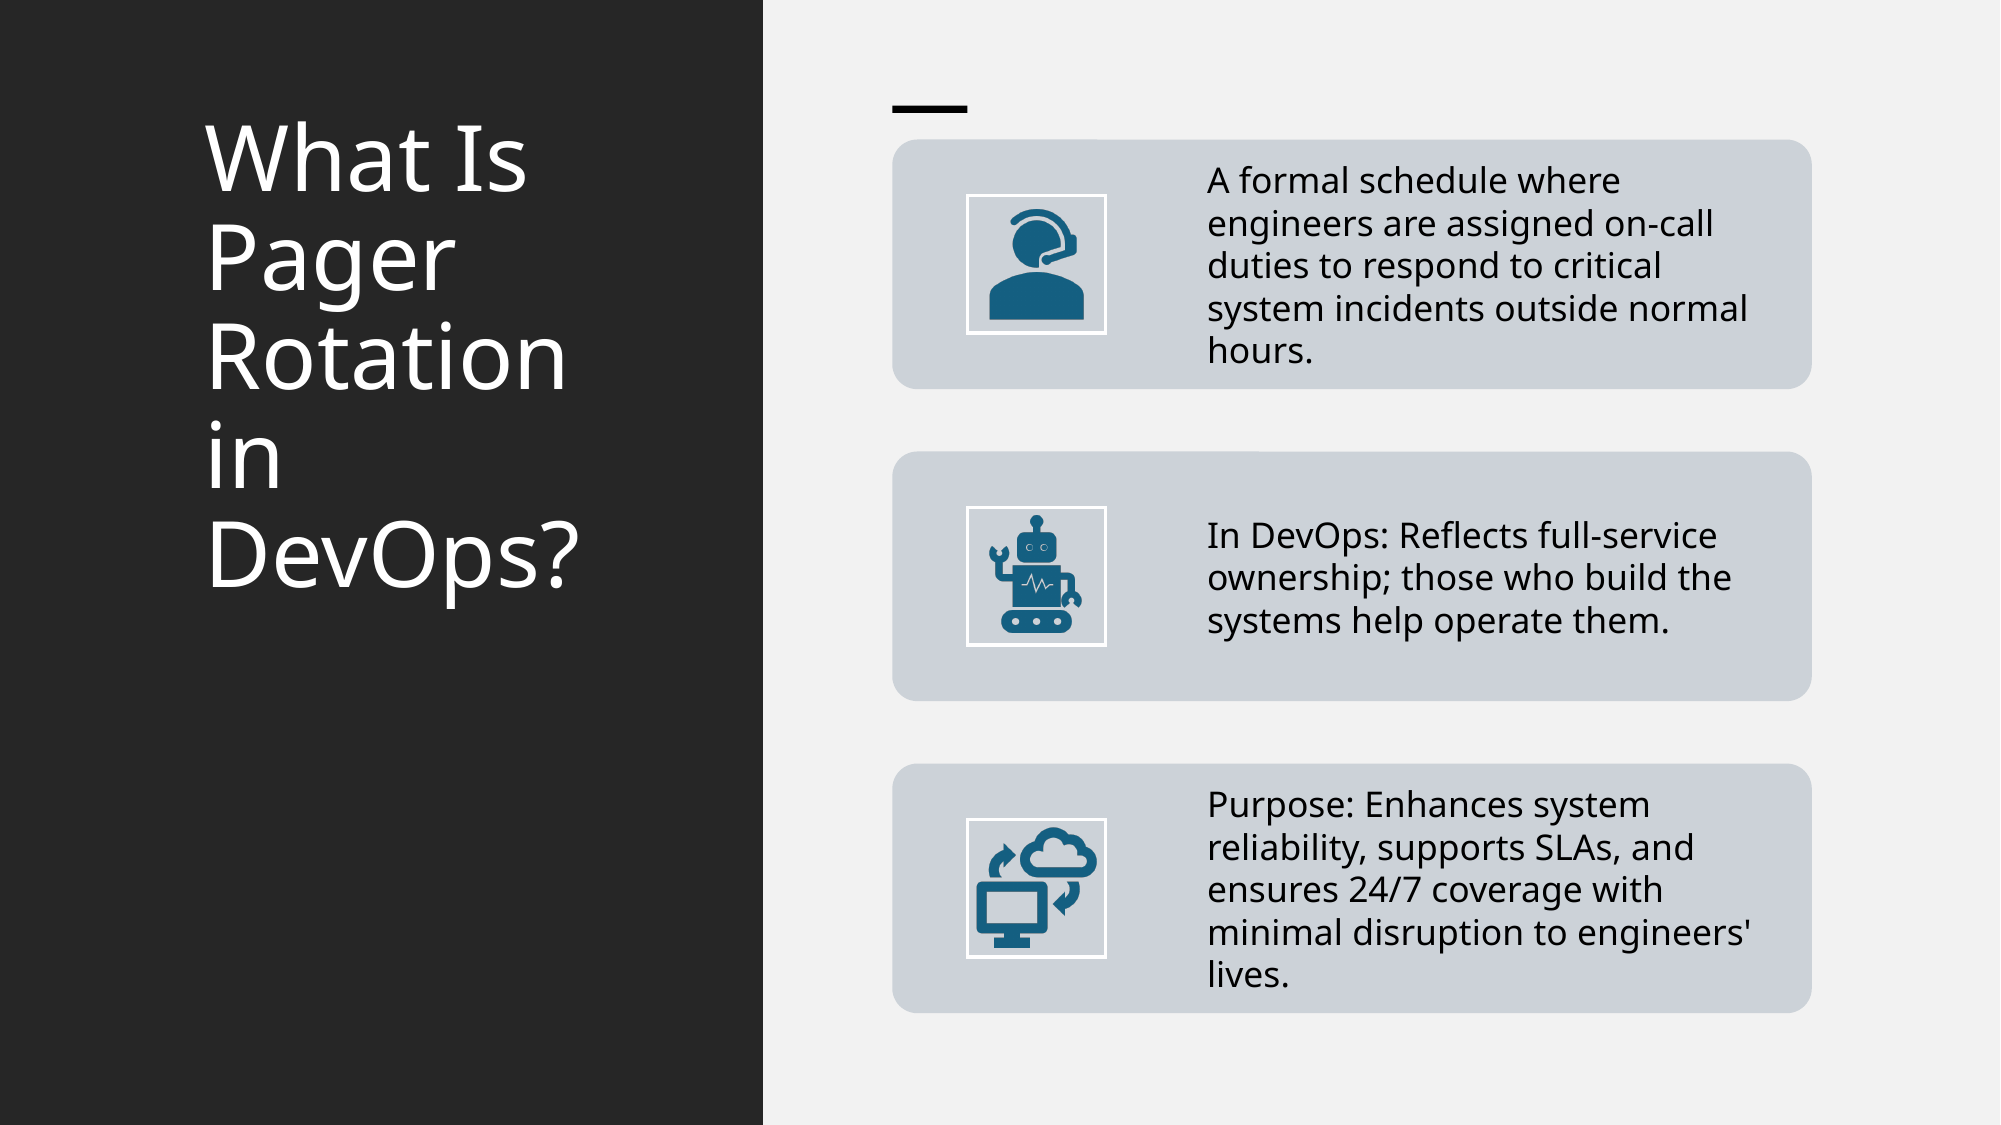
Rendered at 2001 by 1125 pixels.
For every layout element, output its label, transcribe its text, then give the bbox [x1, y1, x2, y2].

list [891, 138, 1813, 1014]
text_box [0, 0, 762, 1125]
text_box [762, 0, 2000, 1125]
title What Is Pager Rotation in DevOps? [189, 104, 666, 1020]
text_box [891, 104, 969, 115]
